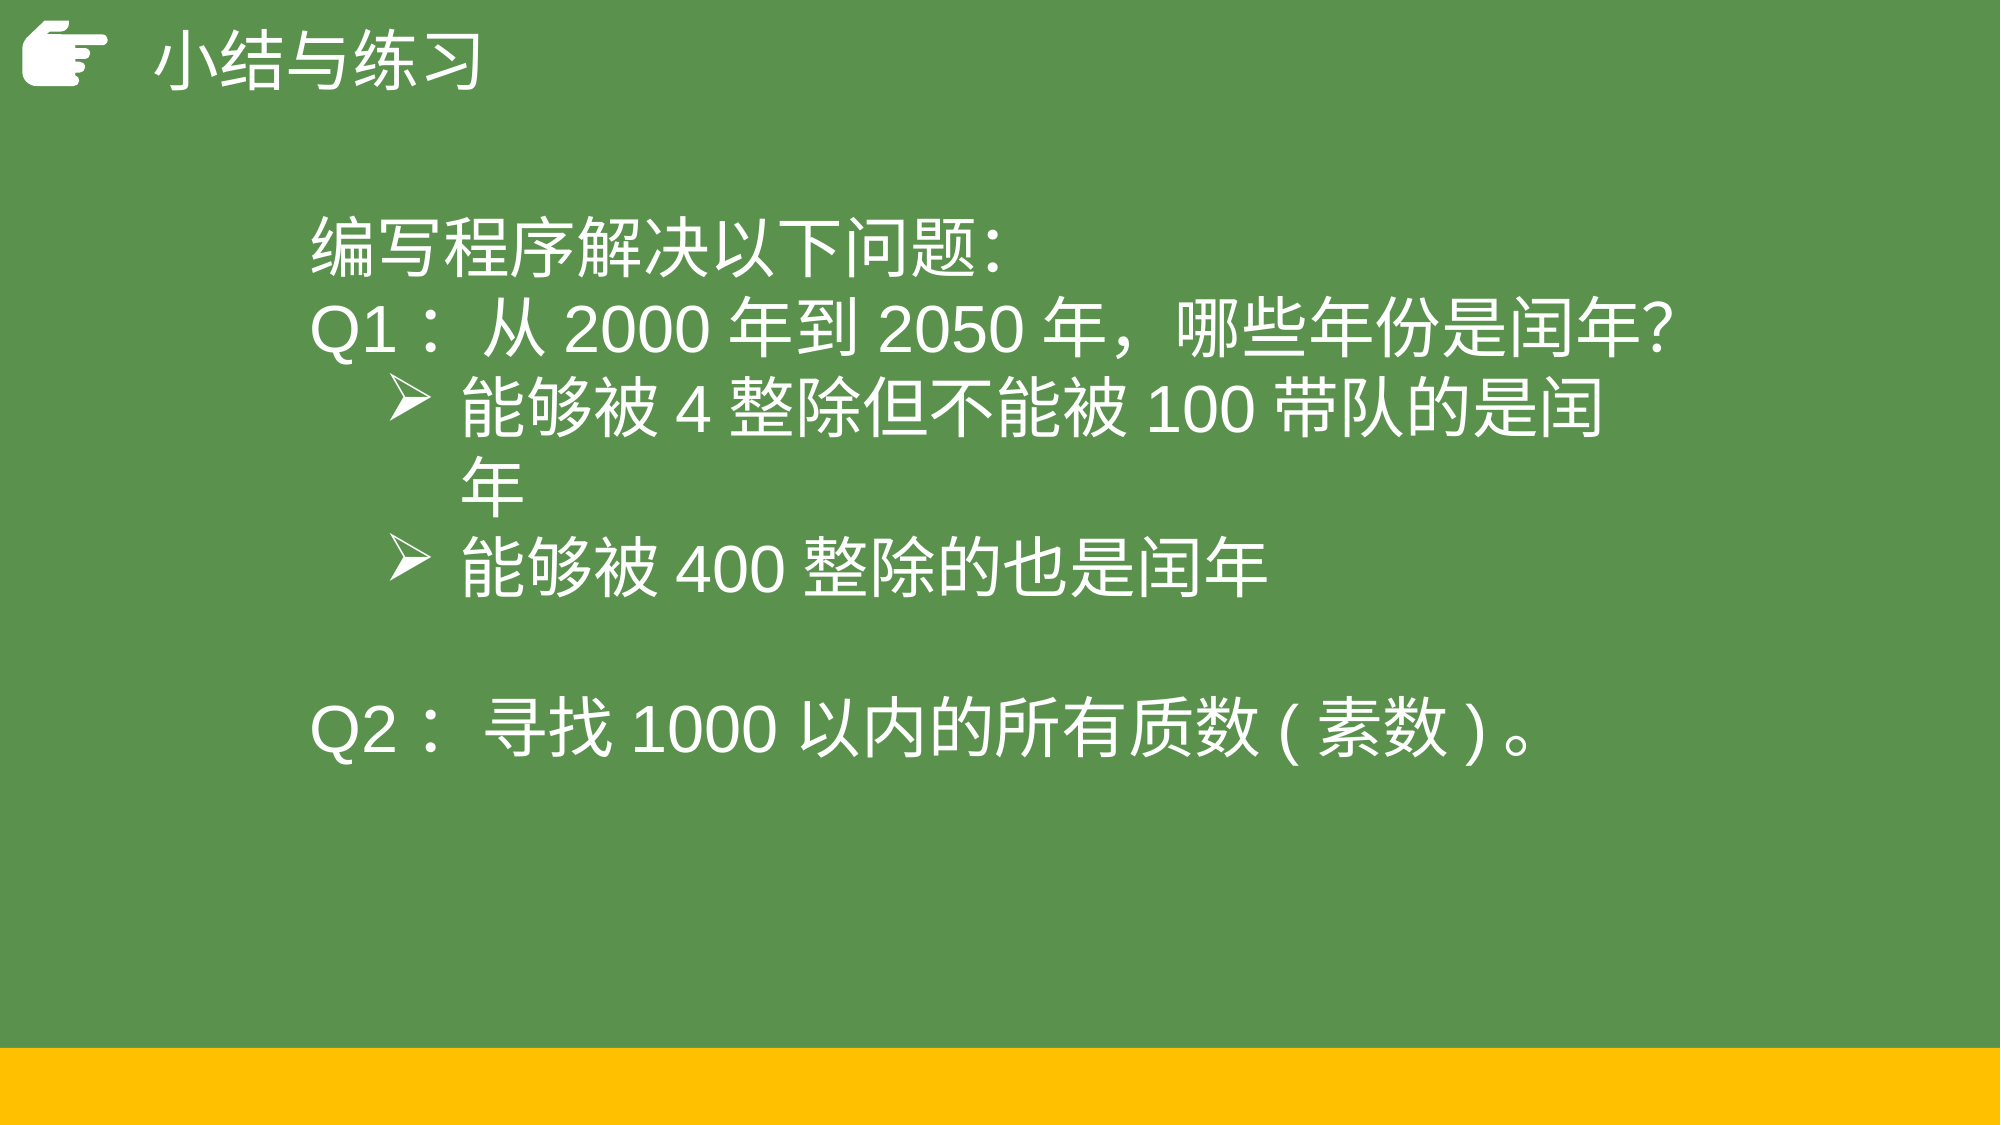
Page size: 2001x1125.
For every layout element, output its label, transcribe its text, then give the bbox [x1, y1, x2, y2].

title 小结与练习 [137, 12, 1863, 115]
text_box 编写程序解决以下问题： Q1：从2000年到2050年，哪些年份是闰年？ 能够被4整除但不能被100带队的是闰年 能够被400整除的也是闰年 Q2：寻找1000以内的所有质数(素数)。 [294, 198, 1668, 773]
